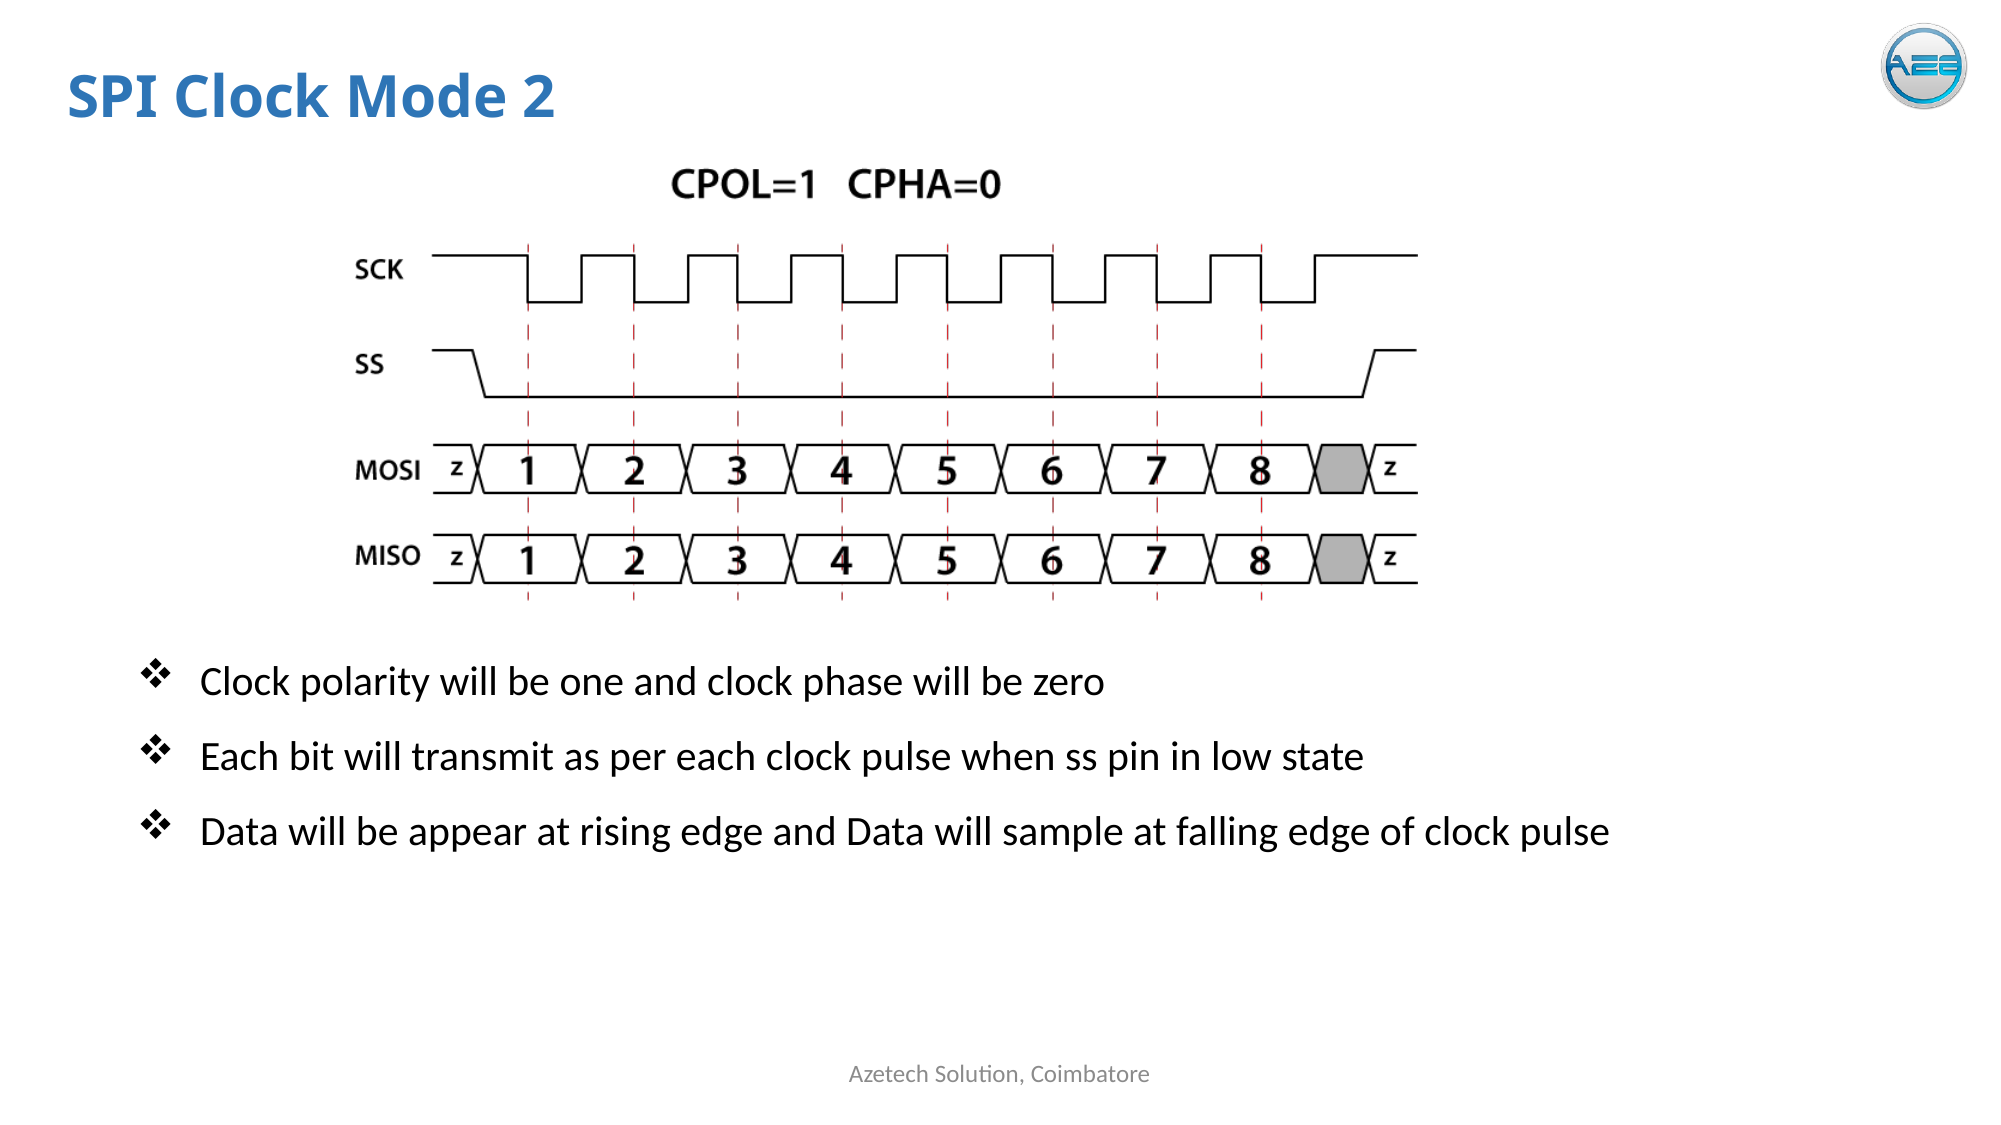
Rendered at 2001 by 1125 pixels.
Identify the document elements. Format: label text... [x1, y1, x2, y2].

picture [354, 162, 1418, 601]
text_box SPI Clock Mode 2 [52, 72, 1141, 138]
picture [1879, 21, 1968, 110]
footer Azetech Solution, Coimbatore [662, 1042, 1338, 1103]
text_box Clock polarity will be one and clock phase will be zero Each bit will transmit as per each clock pulse when ss pin in low state Data will be appear at rising edge and Data will sample at falling edge of clock pulse [122, 646, 1734, 1012]
